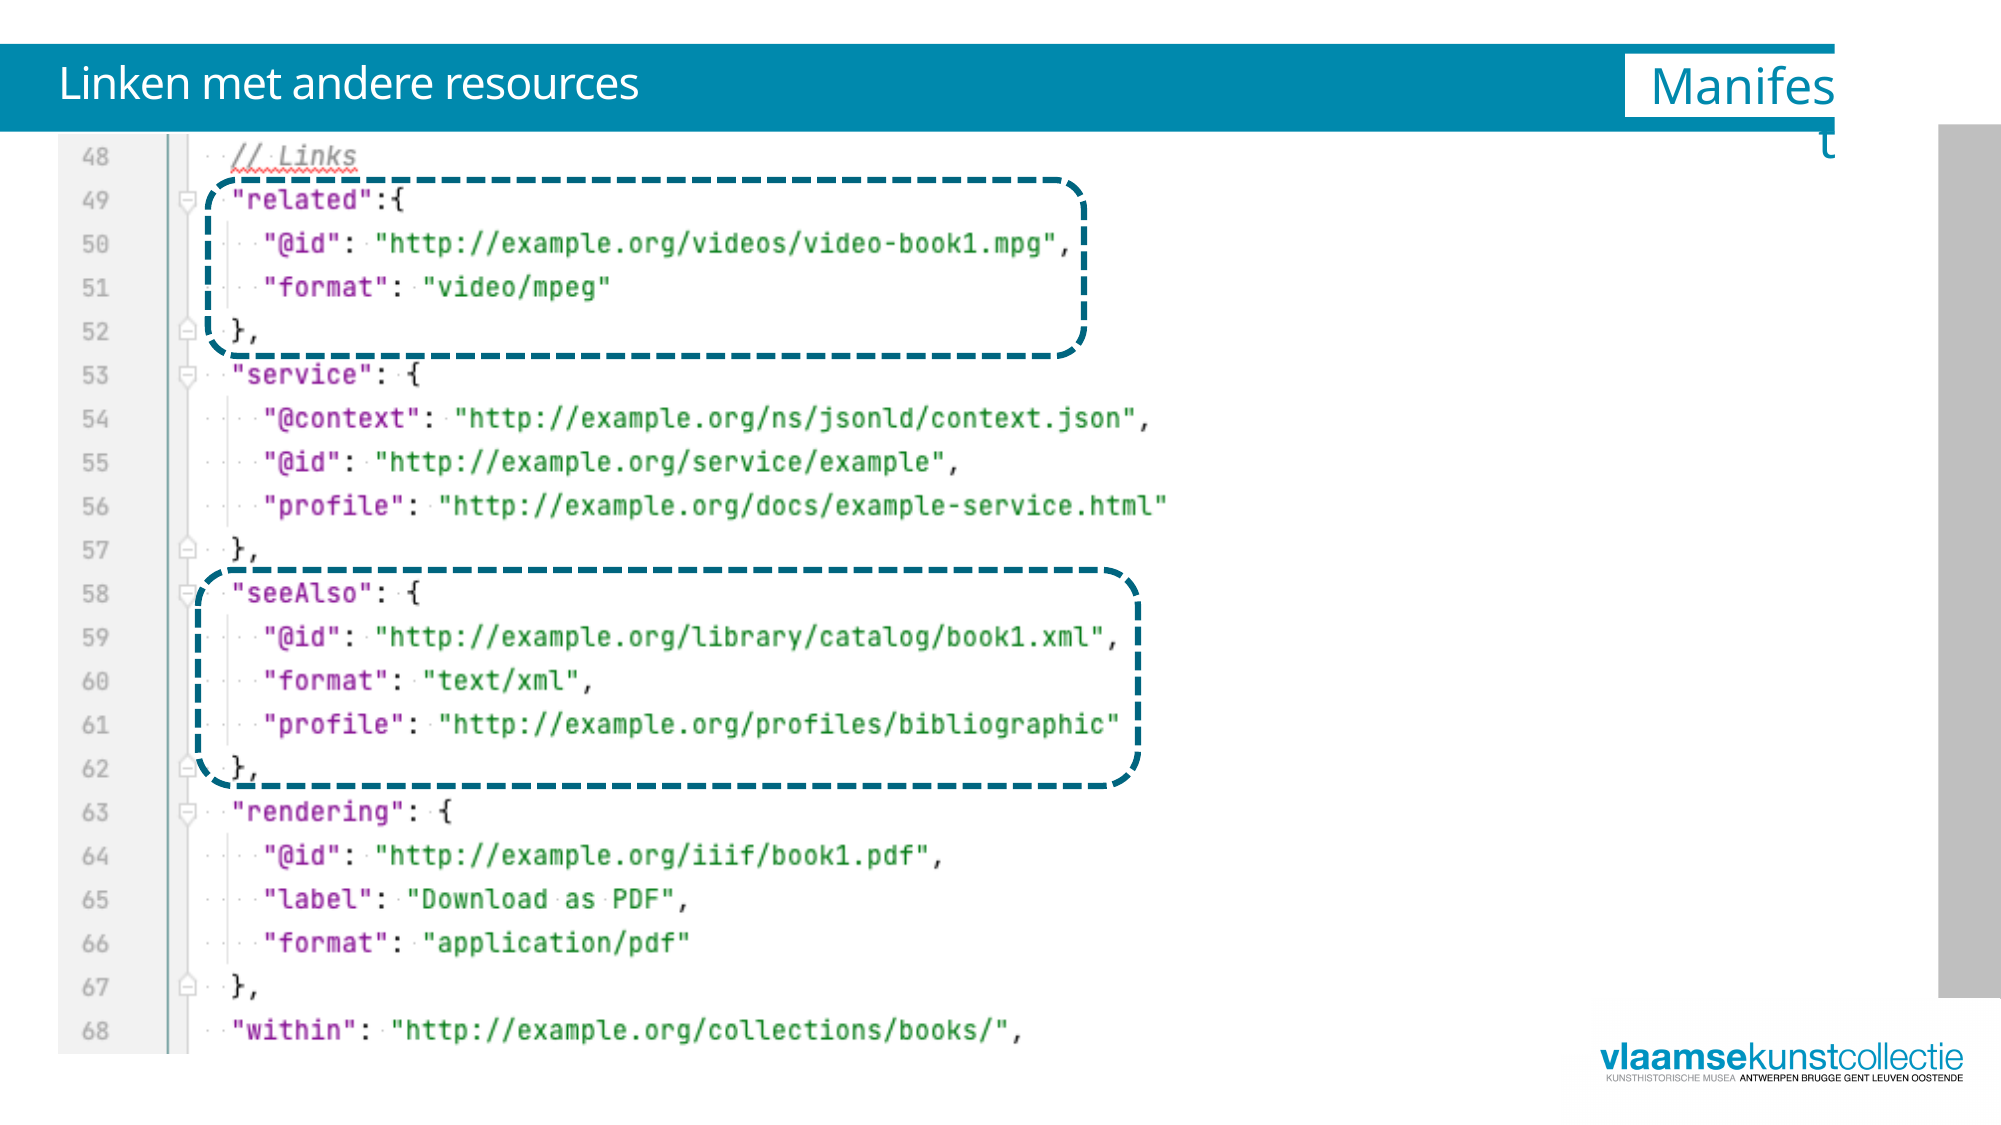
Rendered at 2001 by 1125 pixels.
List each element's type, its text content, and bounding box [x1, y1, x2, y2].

list Manifest [1625, 53, 1852, 117]
title Linken met andere resources [43, 53, 1222, 117]
picture [1561, 998, 2001, 1125]
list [58, 134, 1591, 1055]
